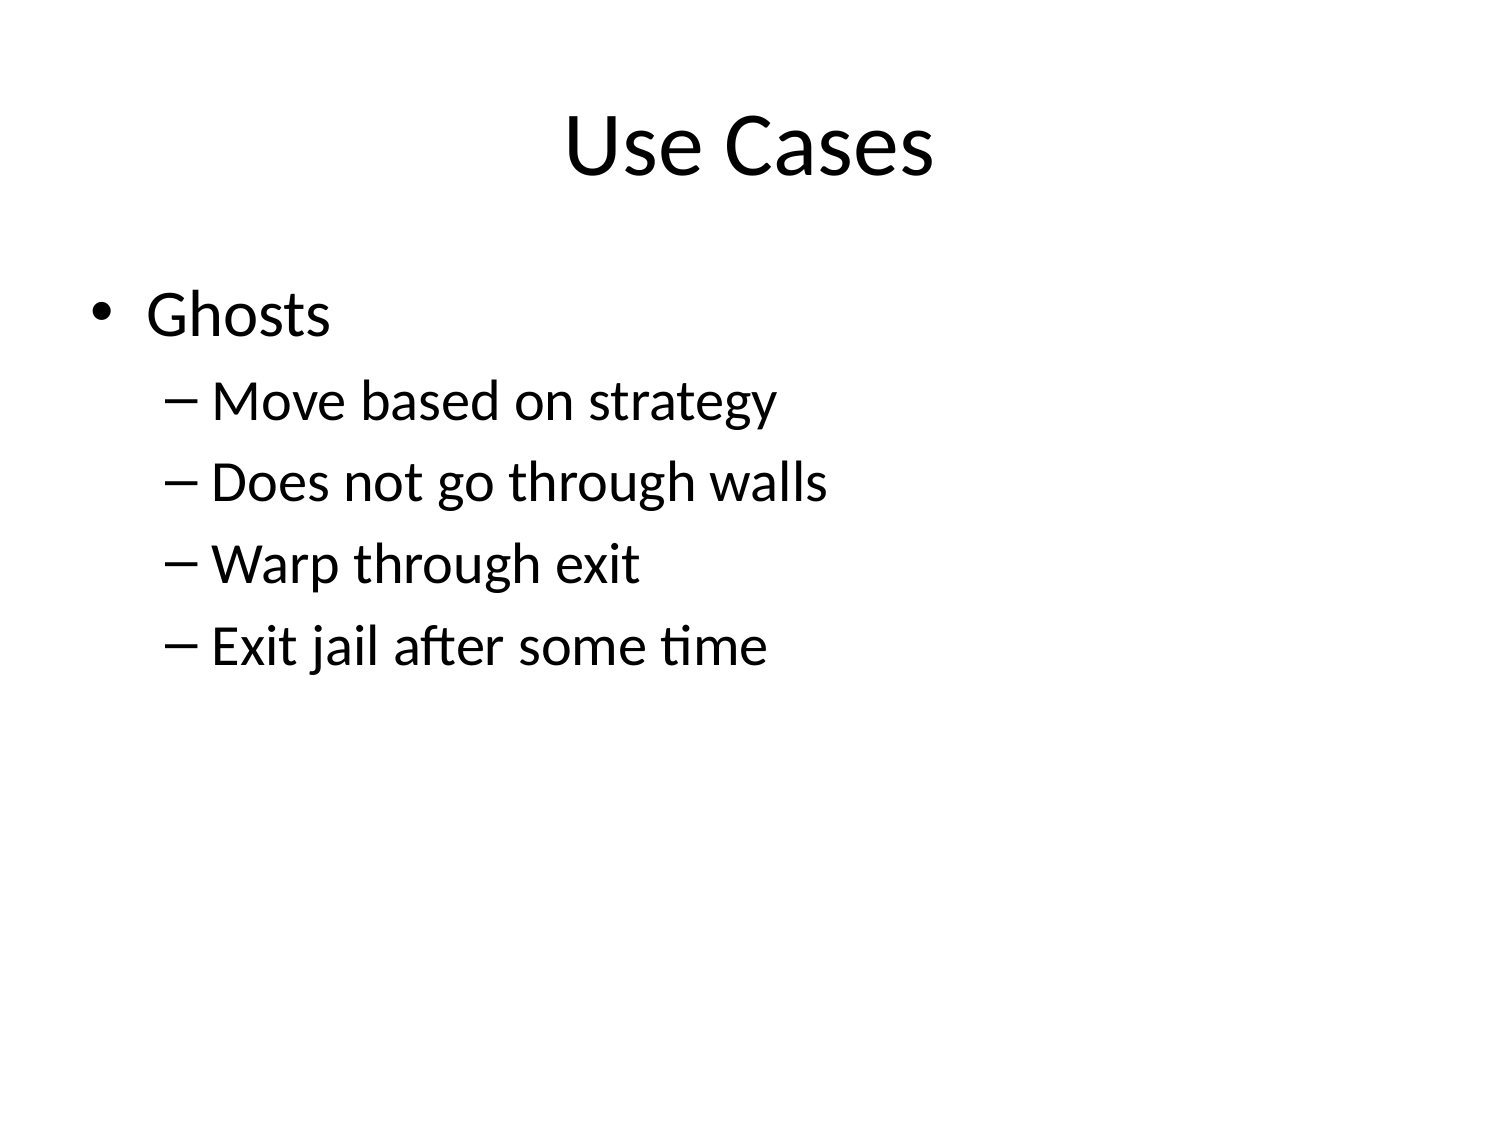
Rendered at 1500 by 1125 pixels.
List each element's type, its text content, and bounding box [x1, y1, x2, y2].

title Use Cases [75, 45, 1425, 233]
list Ghosts Move based on strategy Does not go through walls Warp through exit Exit jail after some time [75, 262, 1425, 1005]
